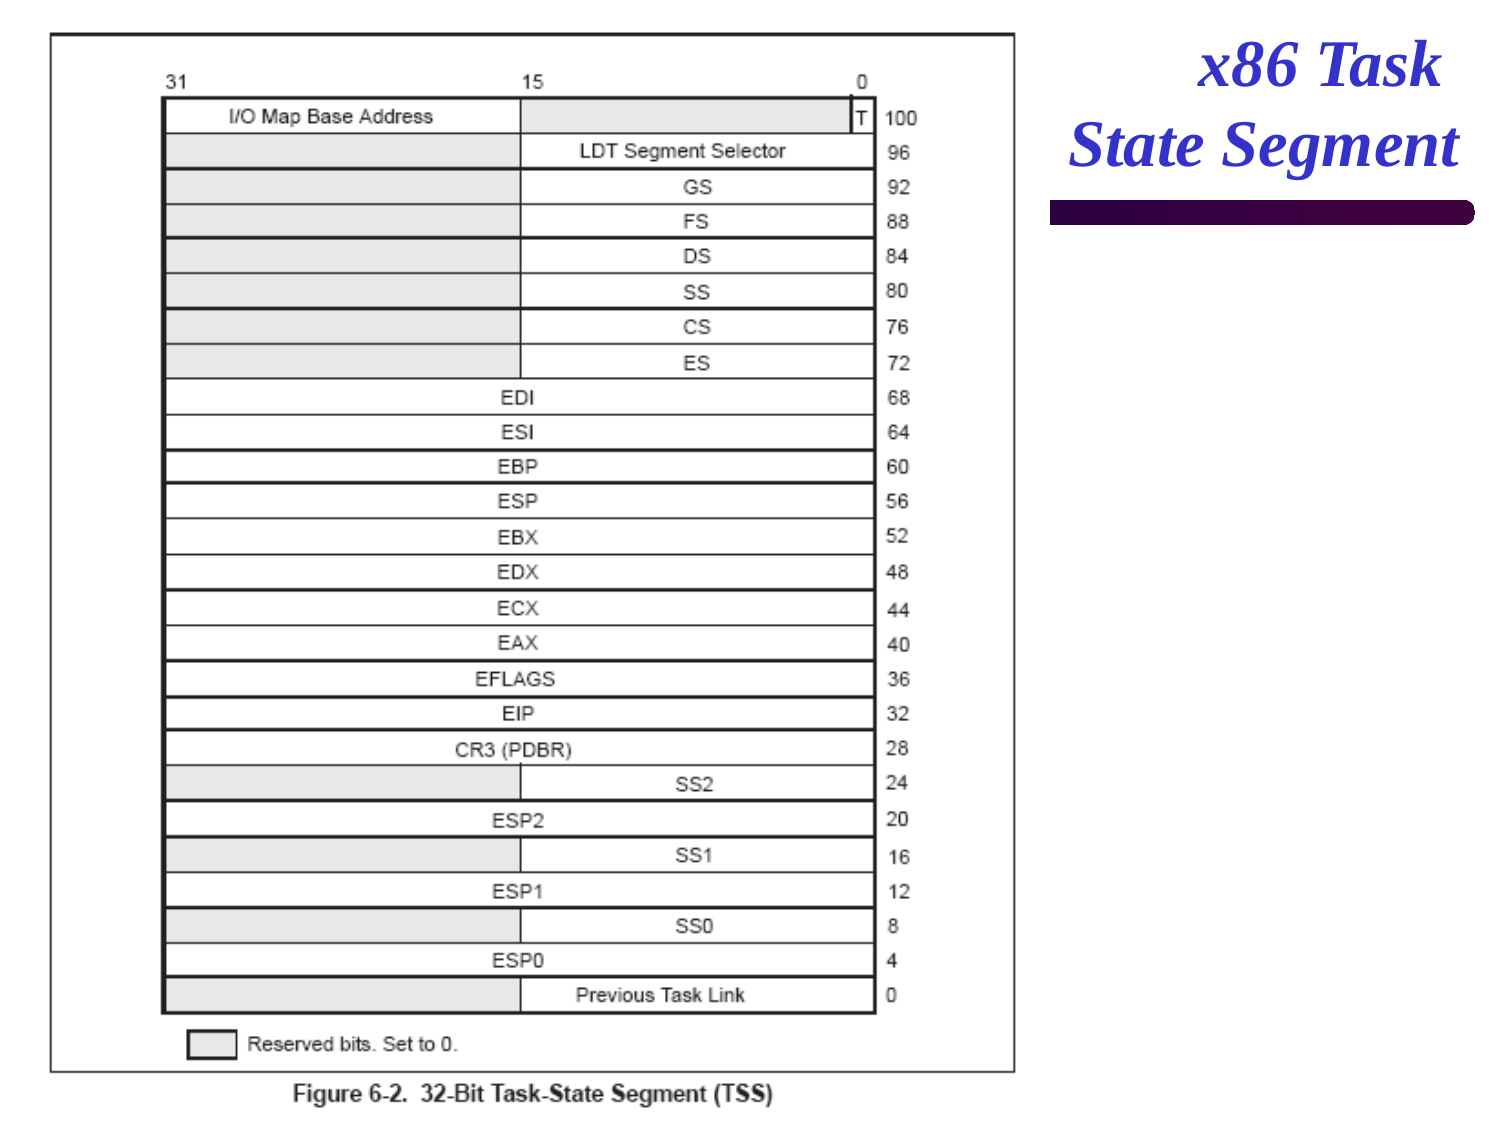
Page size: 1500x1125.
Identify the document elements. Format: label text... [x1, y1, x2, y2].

title x86 Task State Segment [1054, 37, 1476, 188]
picture [12, 13, 1051, 1113]
